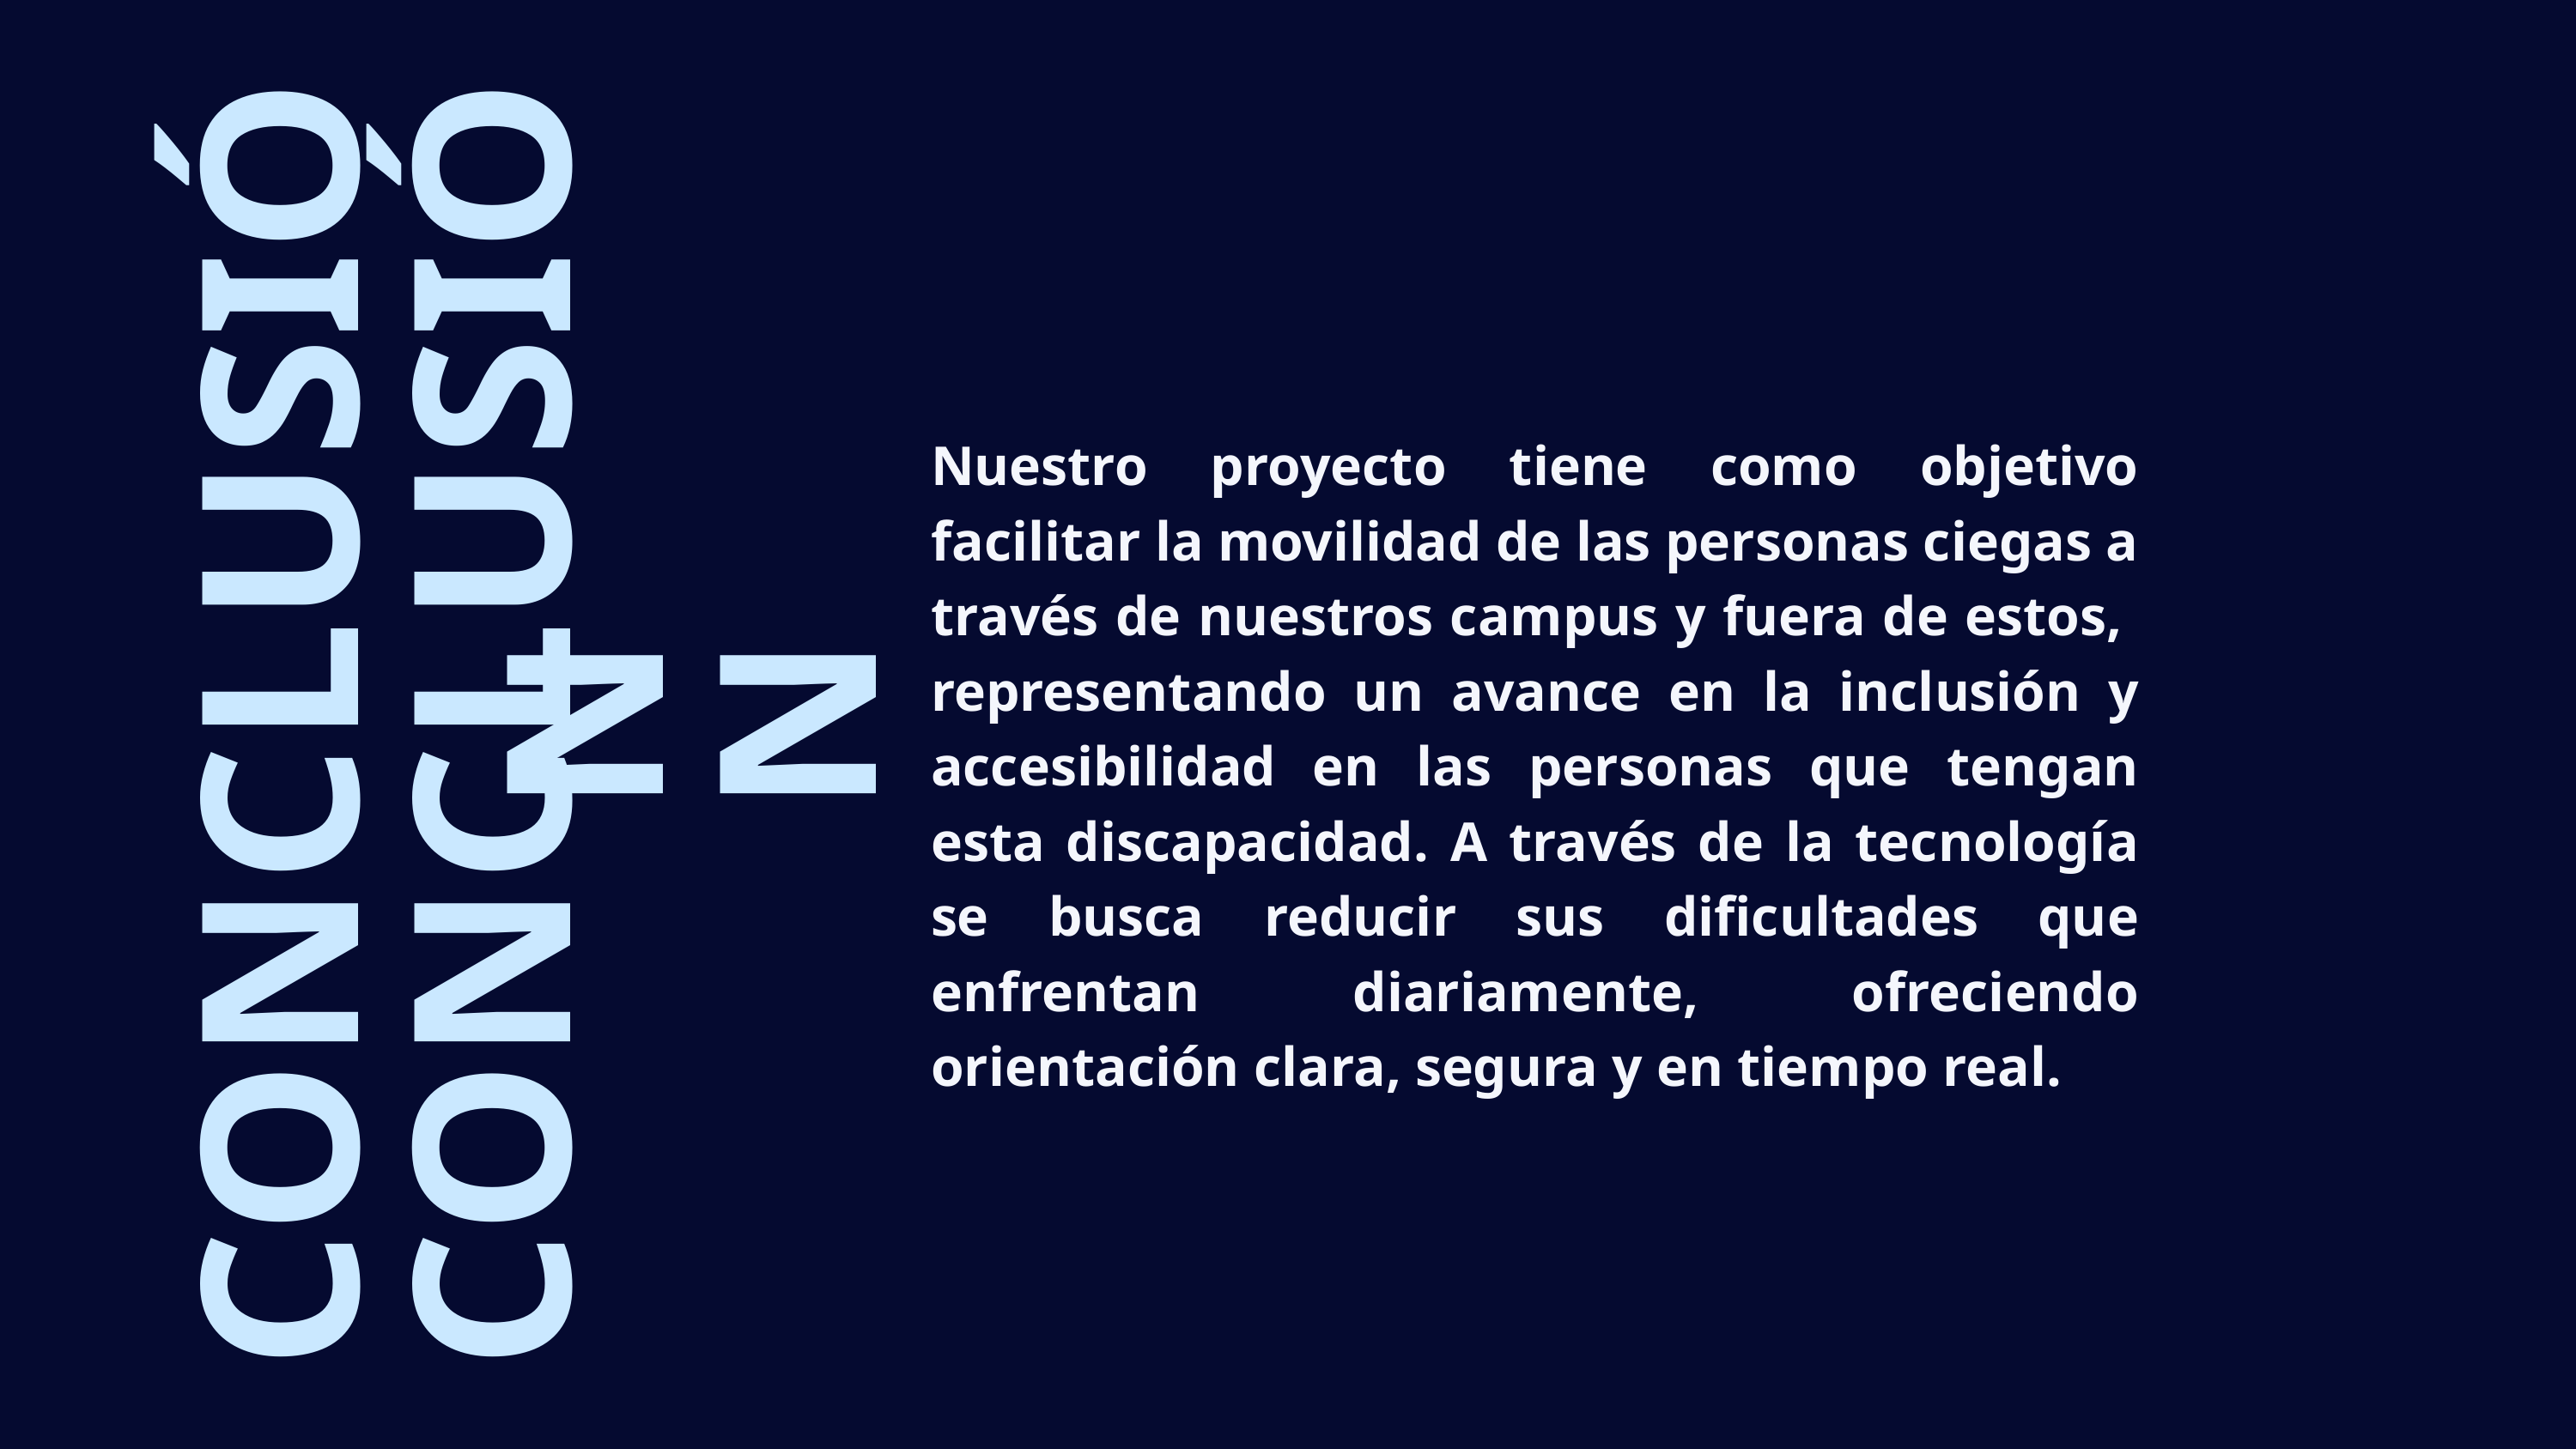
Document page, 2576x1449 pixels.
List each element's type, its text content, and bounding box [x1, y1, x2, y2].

text_box Nuestro proyecto tiene como objetivo facilitar la movilidad de las personas ciegas a través de nuestros campus y fuera de estos, representando un avance en la inclusión y accesibilidad en las personas que tengan esta discapacidad. A través de la tecnología se busca reducir sus dificultades que enfrentan diariamente, ofreciendo orientación clara, segura y en tiempo real. [931, 346, 2141, 1098]
text_box CONCLUSIÓN [96, 0, 708, 1449]
text_box CONCLUSIÓN [708, 0, 920, 1449]
